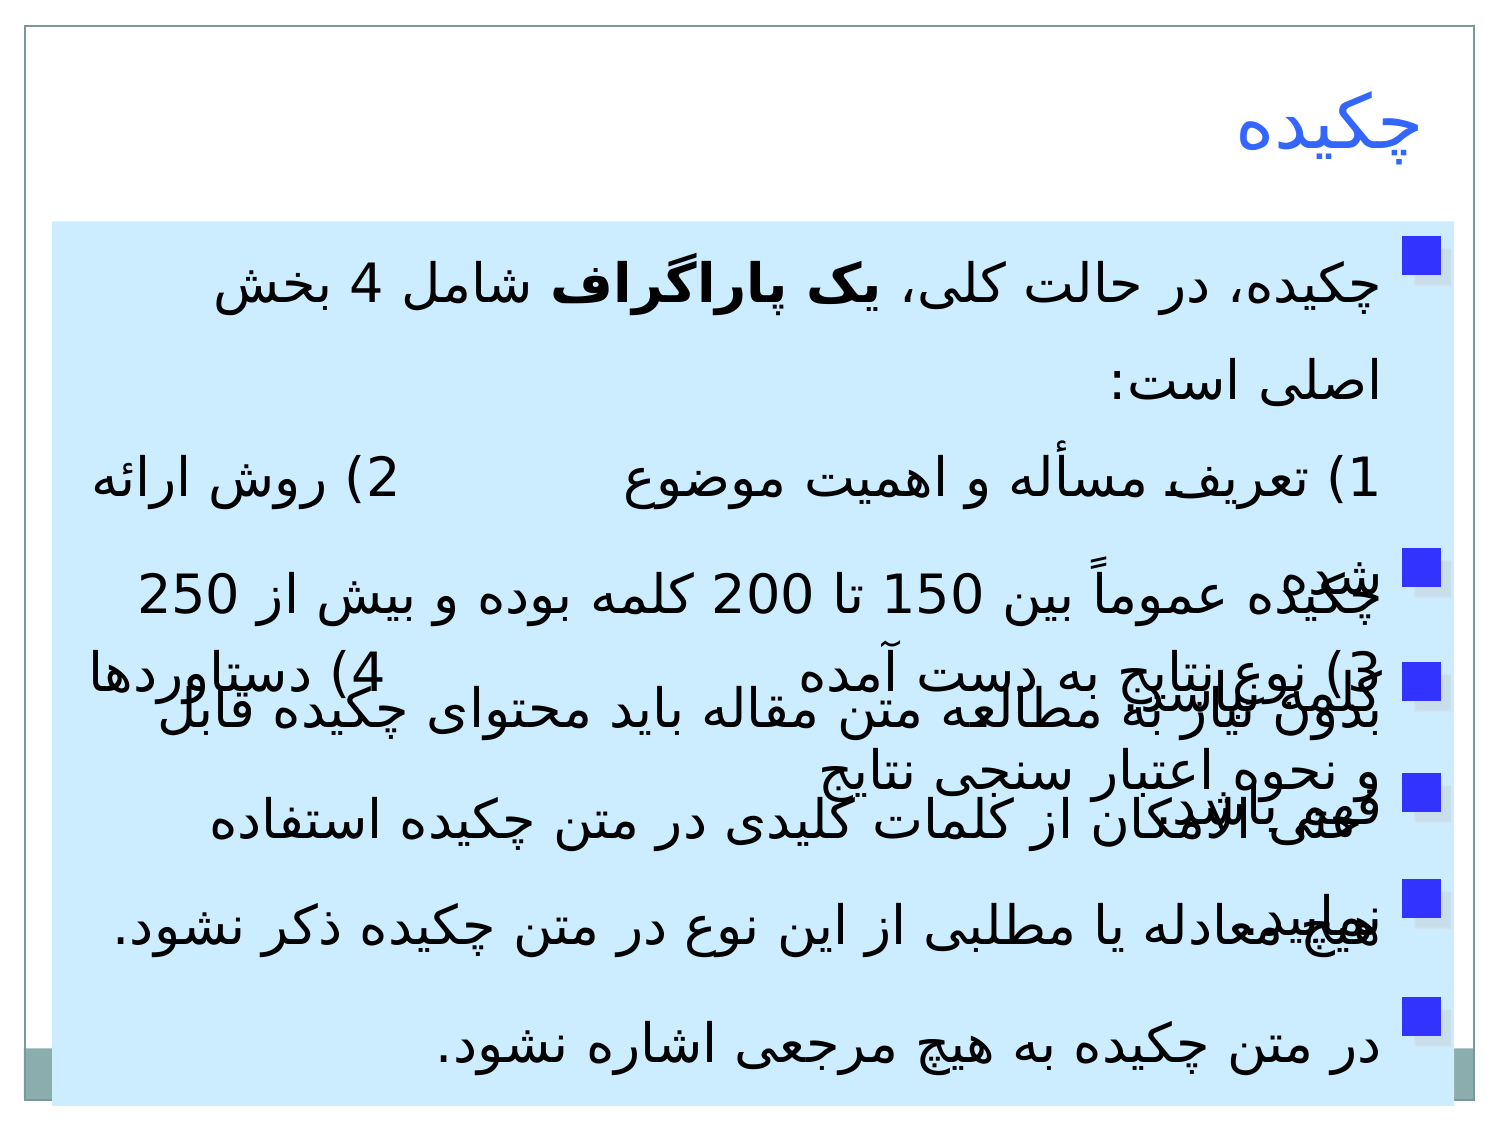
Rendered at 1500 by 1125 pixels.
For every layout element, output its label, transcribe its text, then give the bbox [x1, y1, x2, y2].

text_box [61, 207, 1441, 518]
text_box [61, 633, 1441, 743]
text_box چکيده [620, 66, 1440, 172]
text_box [62, 968, 1441, 1083]
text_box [61, 850, 1441, 965]
text_box [52, 221, 1455, 1106]
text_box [62, 519, 1441, 632]
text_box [61, 744, 1441, 848]
